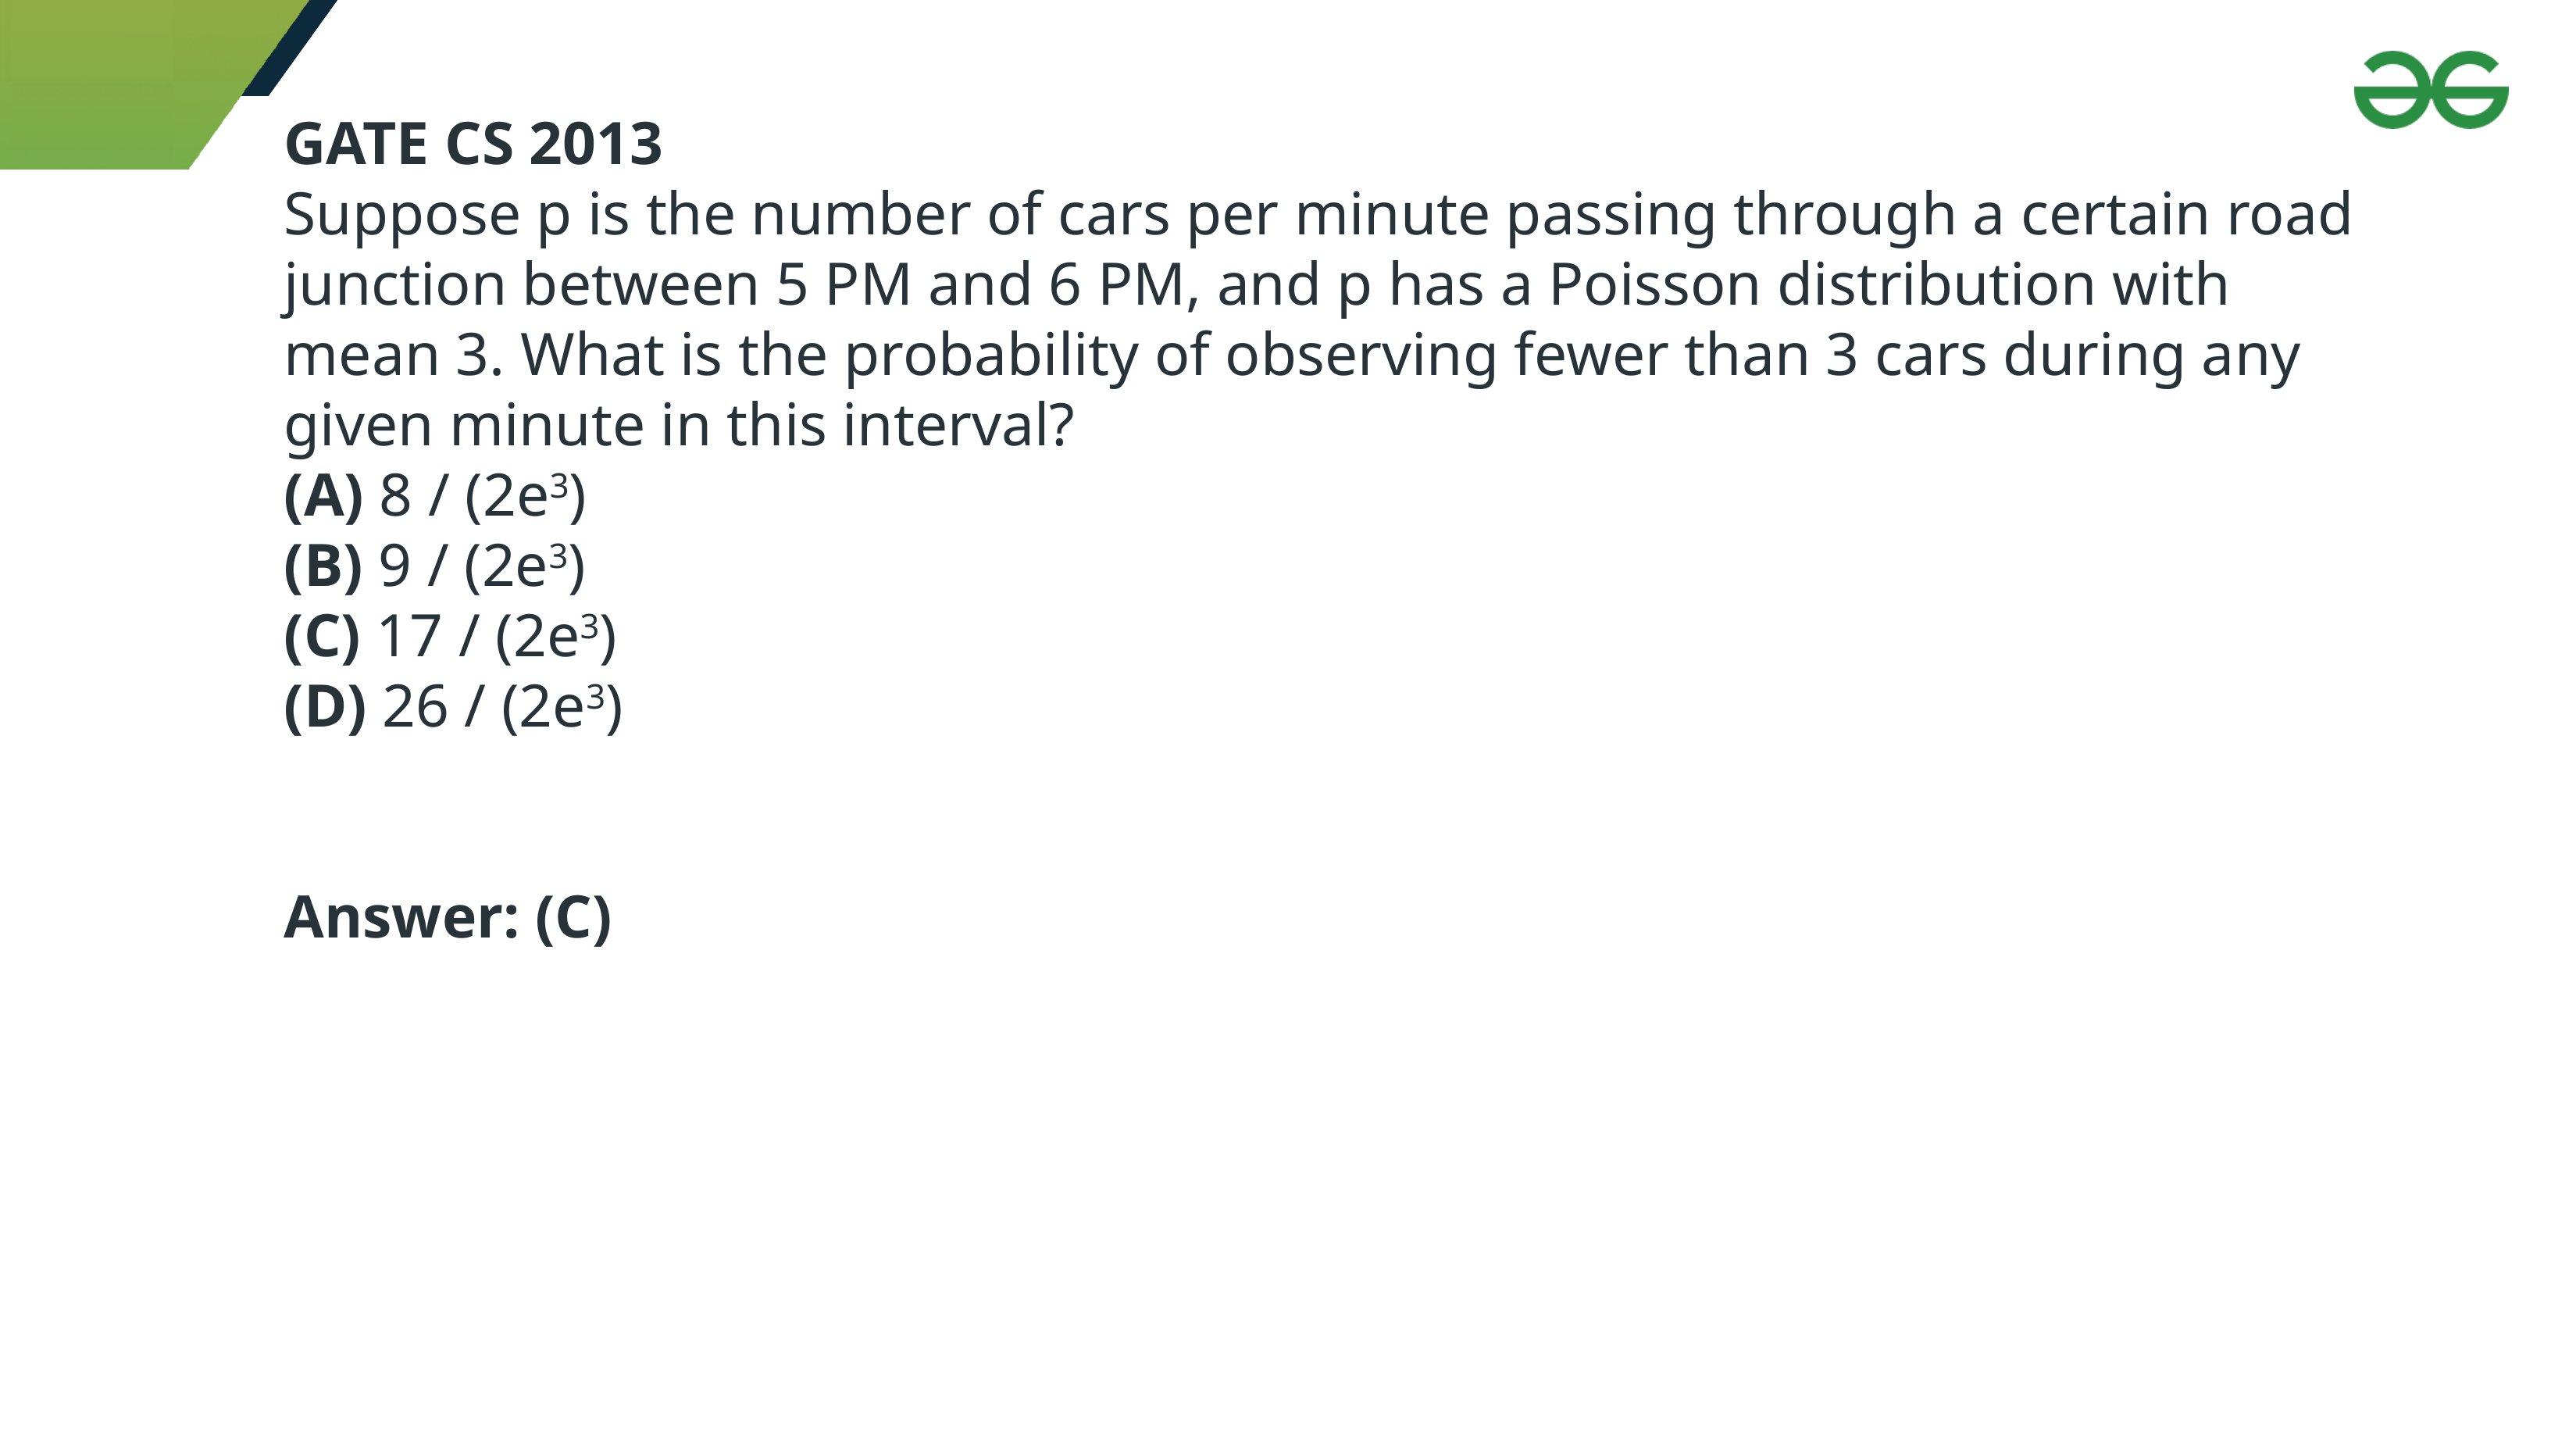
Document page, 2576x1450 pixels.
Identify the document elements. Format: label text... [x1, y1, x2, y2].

picture [2353, 50, 2509, 130]
picture [0, 0, 309, 170]
text_box GATE CS 2013 Suppose p is the number of cars per minute passing through a certain road junction between 5 PM and 6 PM, and p has a Poisson distribution with mean 3. What is the probability of observing fewer than 3 cars during any given minute in this interval? (A) 8 / (2e3) (B) 9 / (2e3) (C) 17 / (2e3) (D) 26 / (2e3) Answer: (C) [272, 99, 2411, 955]
